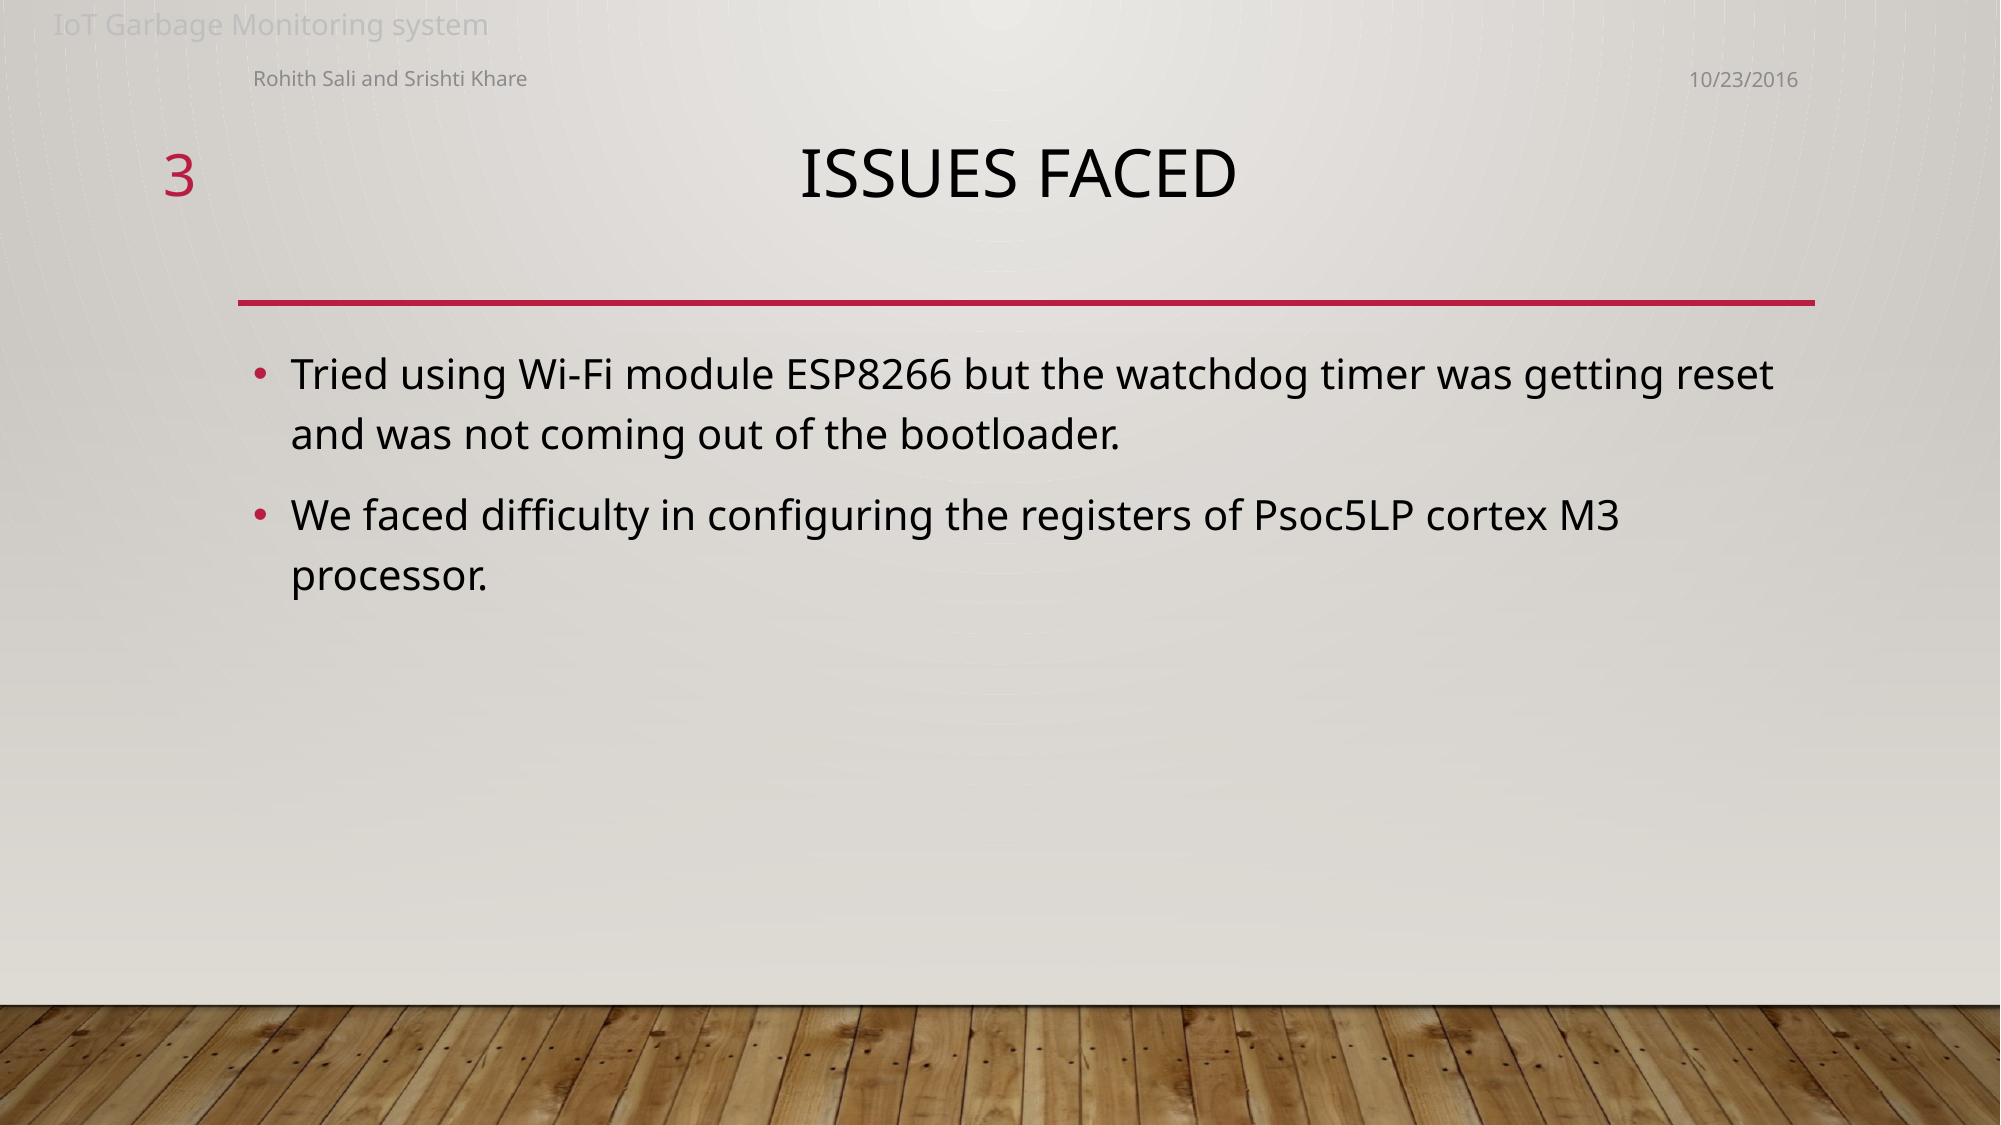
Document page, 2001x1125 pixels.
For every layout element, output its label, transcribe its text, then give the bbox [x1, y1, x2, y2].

slide_number 3 [78, 131, 212, 214]
picture [0, 1005, 2000, 1125]
footer Rohith Sali and Srishti Khare [238, 54, 1213, 105]
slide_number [1239, 54, 1814, 105]
list Tried using Wi-Fi module ESP8266 but the watchdog timer was getting reset and was not coming out of the bootloader. We faced difficulty in configuring the registers of Psoc5LP cortex M3 processor. [238, 330, 1814, 897]
title Issues faced [238, 131, 1814, 305]
